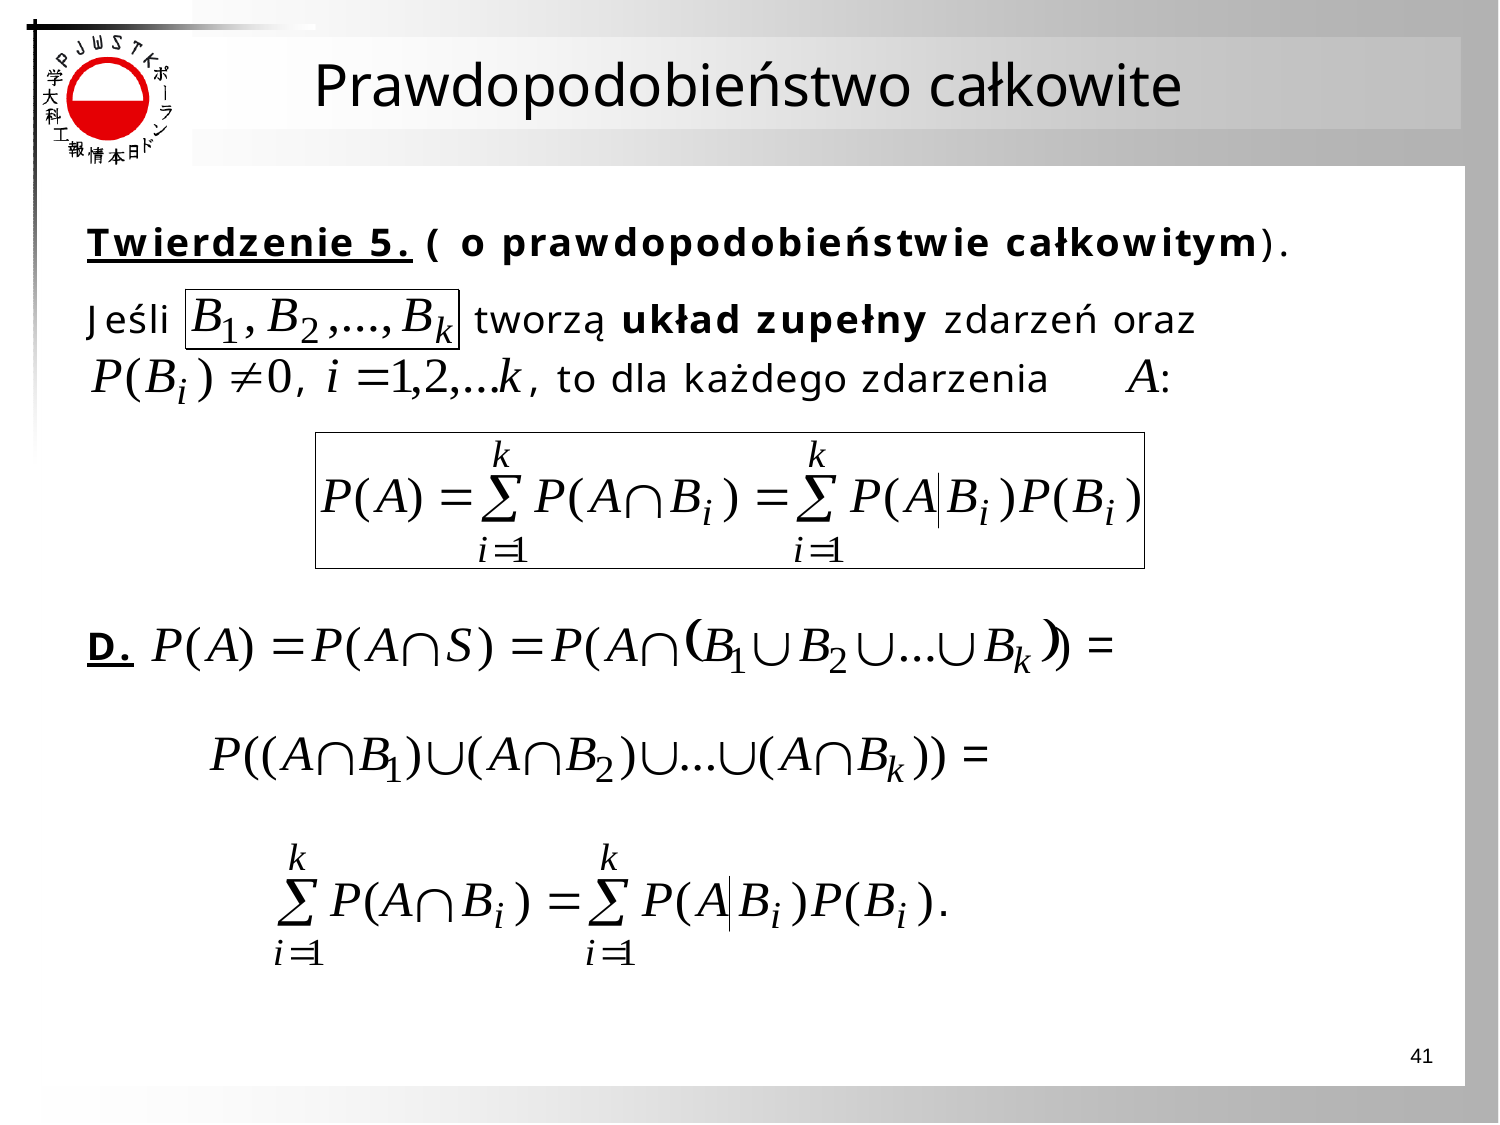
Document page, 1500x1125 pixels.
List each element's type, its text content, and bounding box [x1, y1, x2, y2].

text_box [86, 126, 1374, 1100]
title Prawdopodobieństwo całkowite [194, 30, 1318, 124]
slide_number 41 [1379, 1034, 1449, 1081]
